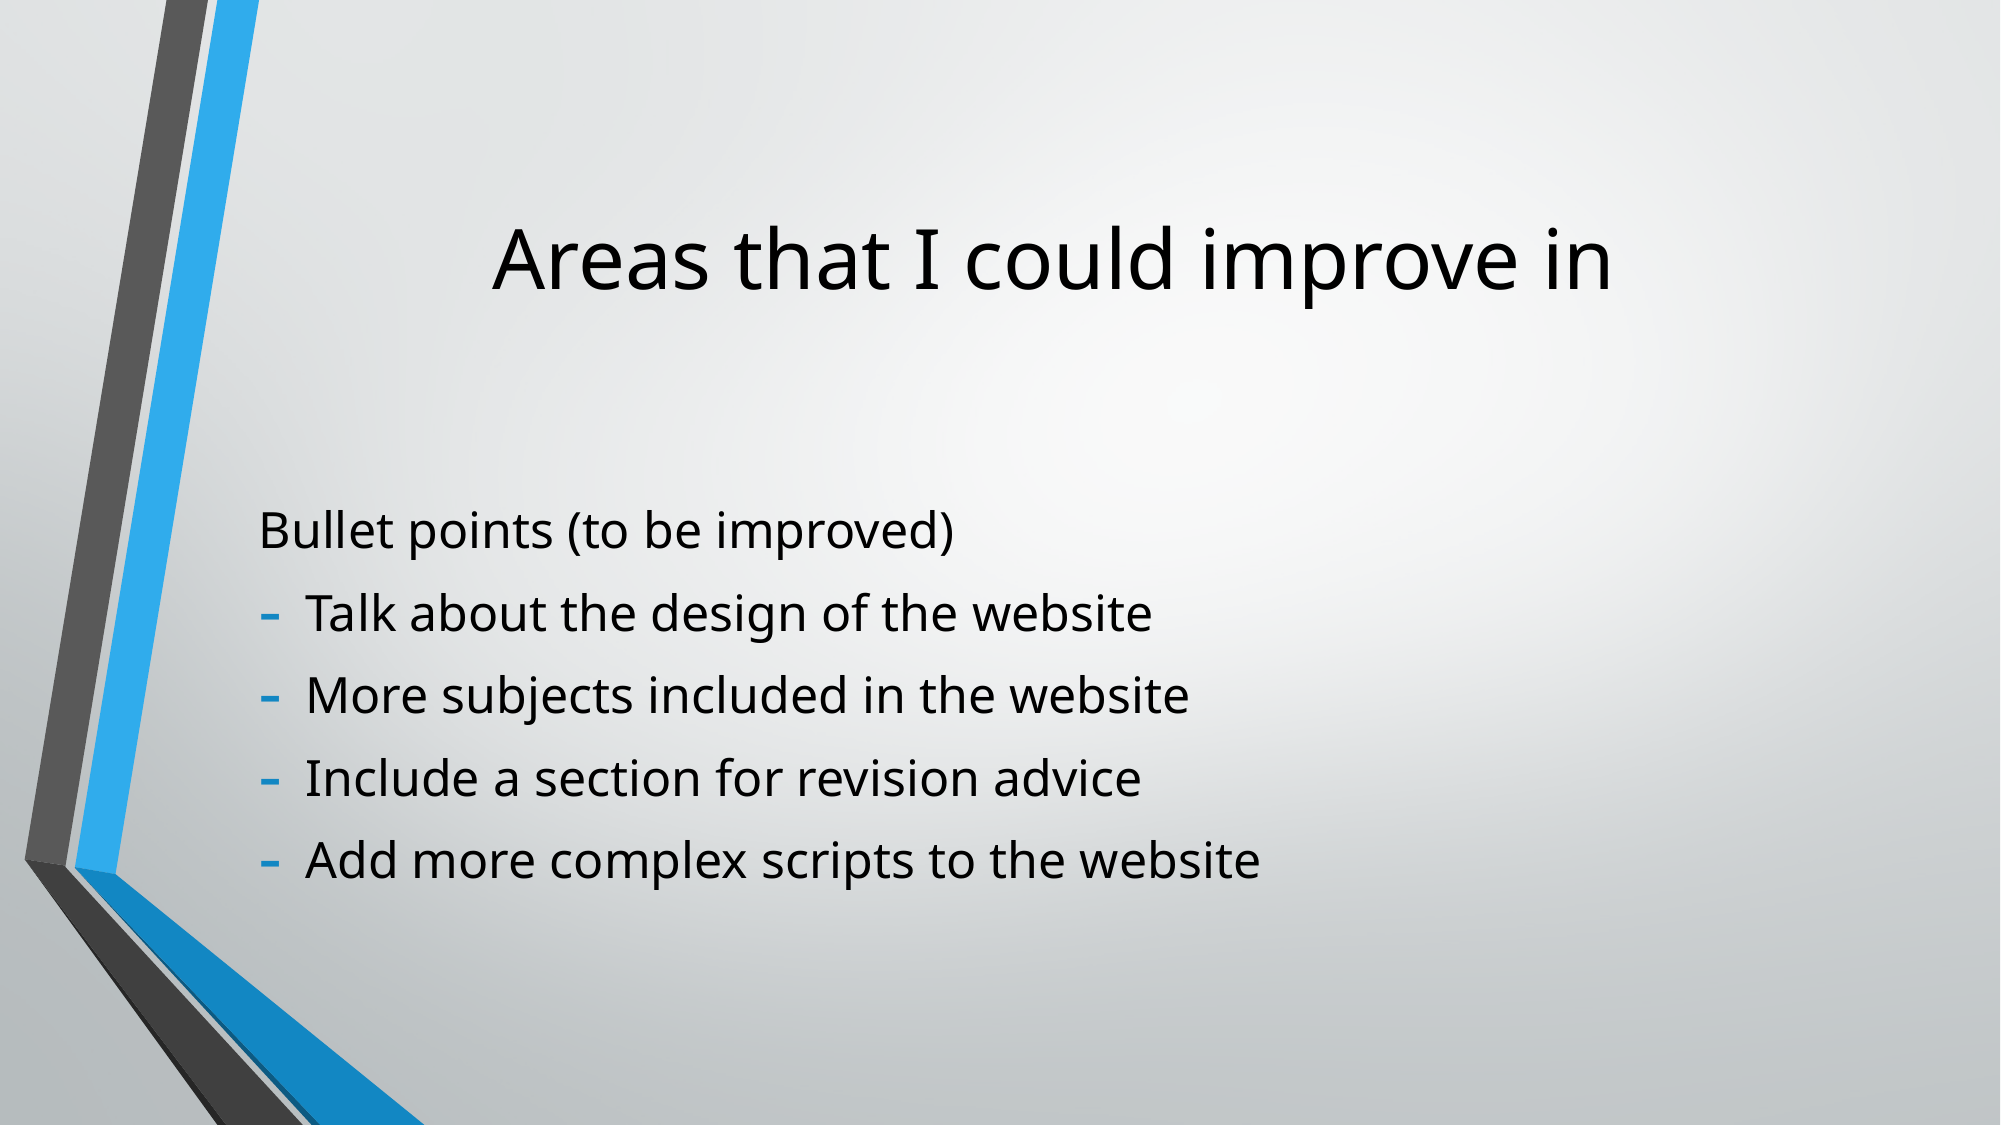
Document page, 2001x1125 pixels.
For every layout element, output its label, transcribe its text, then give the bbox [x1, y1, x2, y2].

list Bullet points (to be improved) Talk about the design of the website More subjects included in the website Include a section for revision advice Add more complex scripts to the website [243, 437, 1887, 950]
title Areas that I could improve in [243, 112, 1887, 400]
